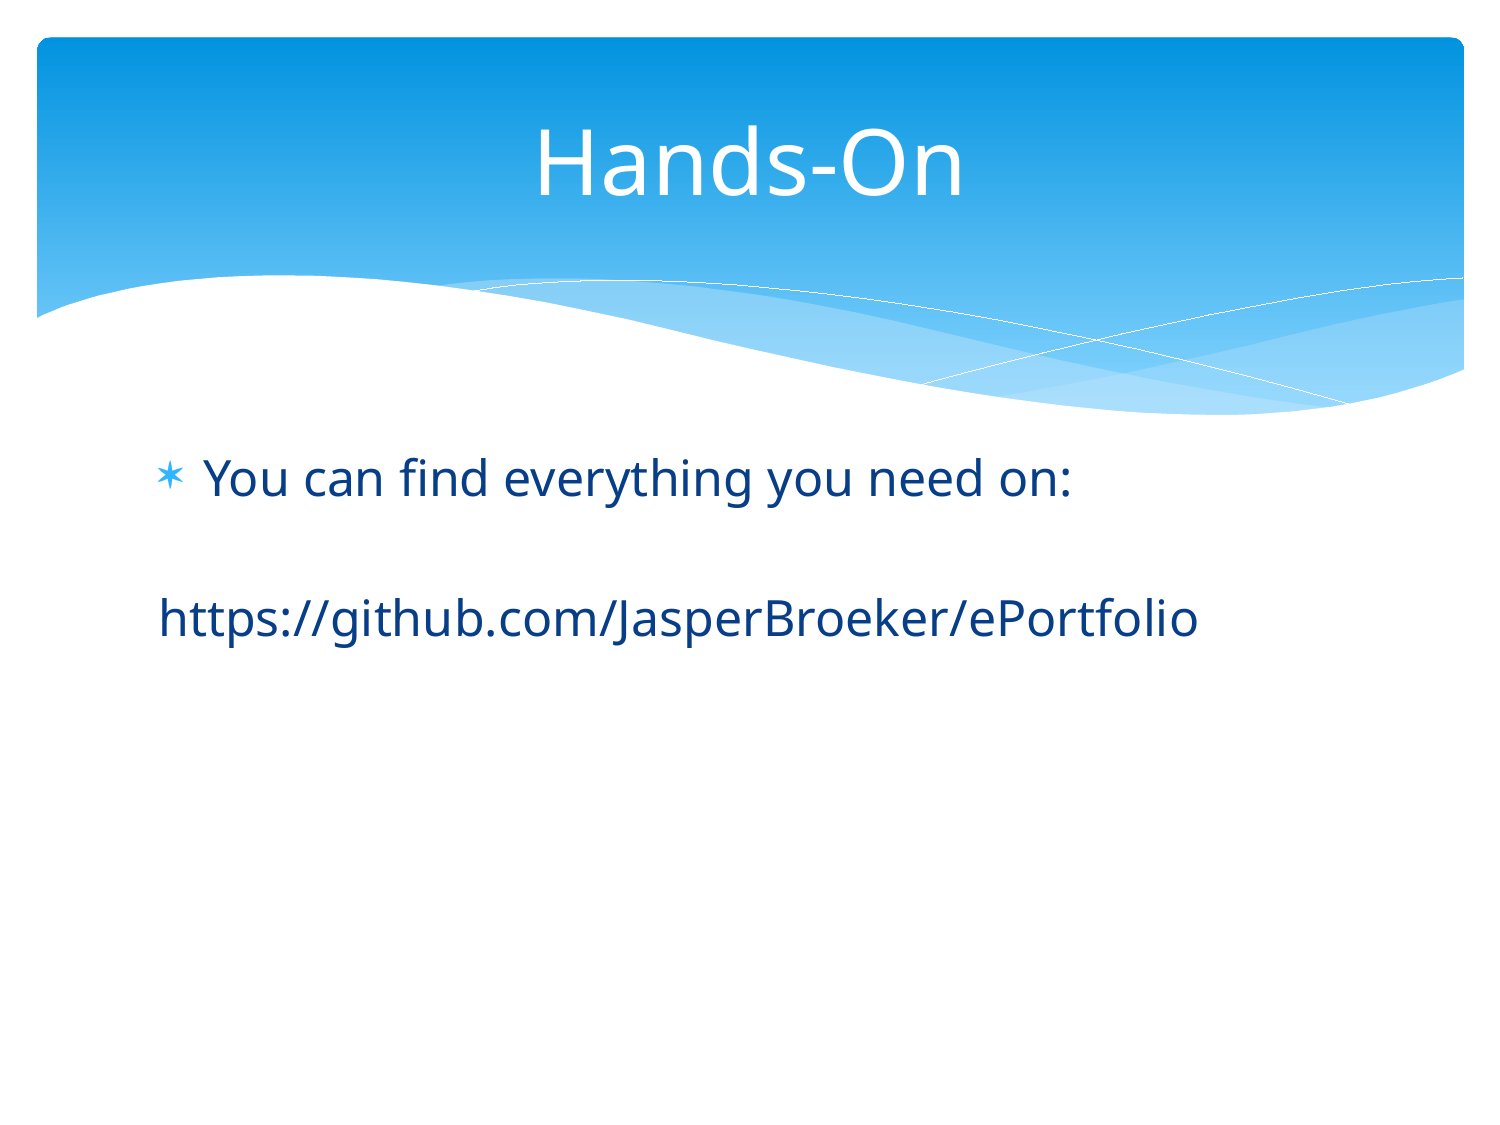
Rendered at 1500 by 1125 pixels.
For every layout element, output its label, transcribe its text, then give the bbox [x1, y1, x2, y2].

list You can find everything you need on: https://github.com/JasperBroeker/ePortfolio [143, 438, 1359, 1005]
title Hands-On [75, 55, 1425, 261]
